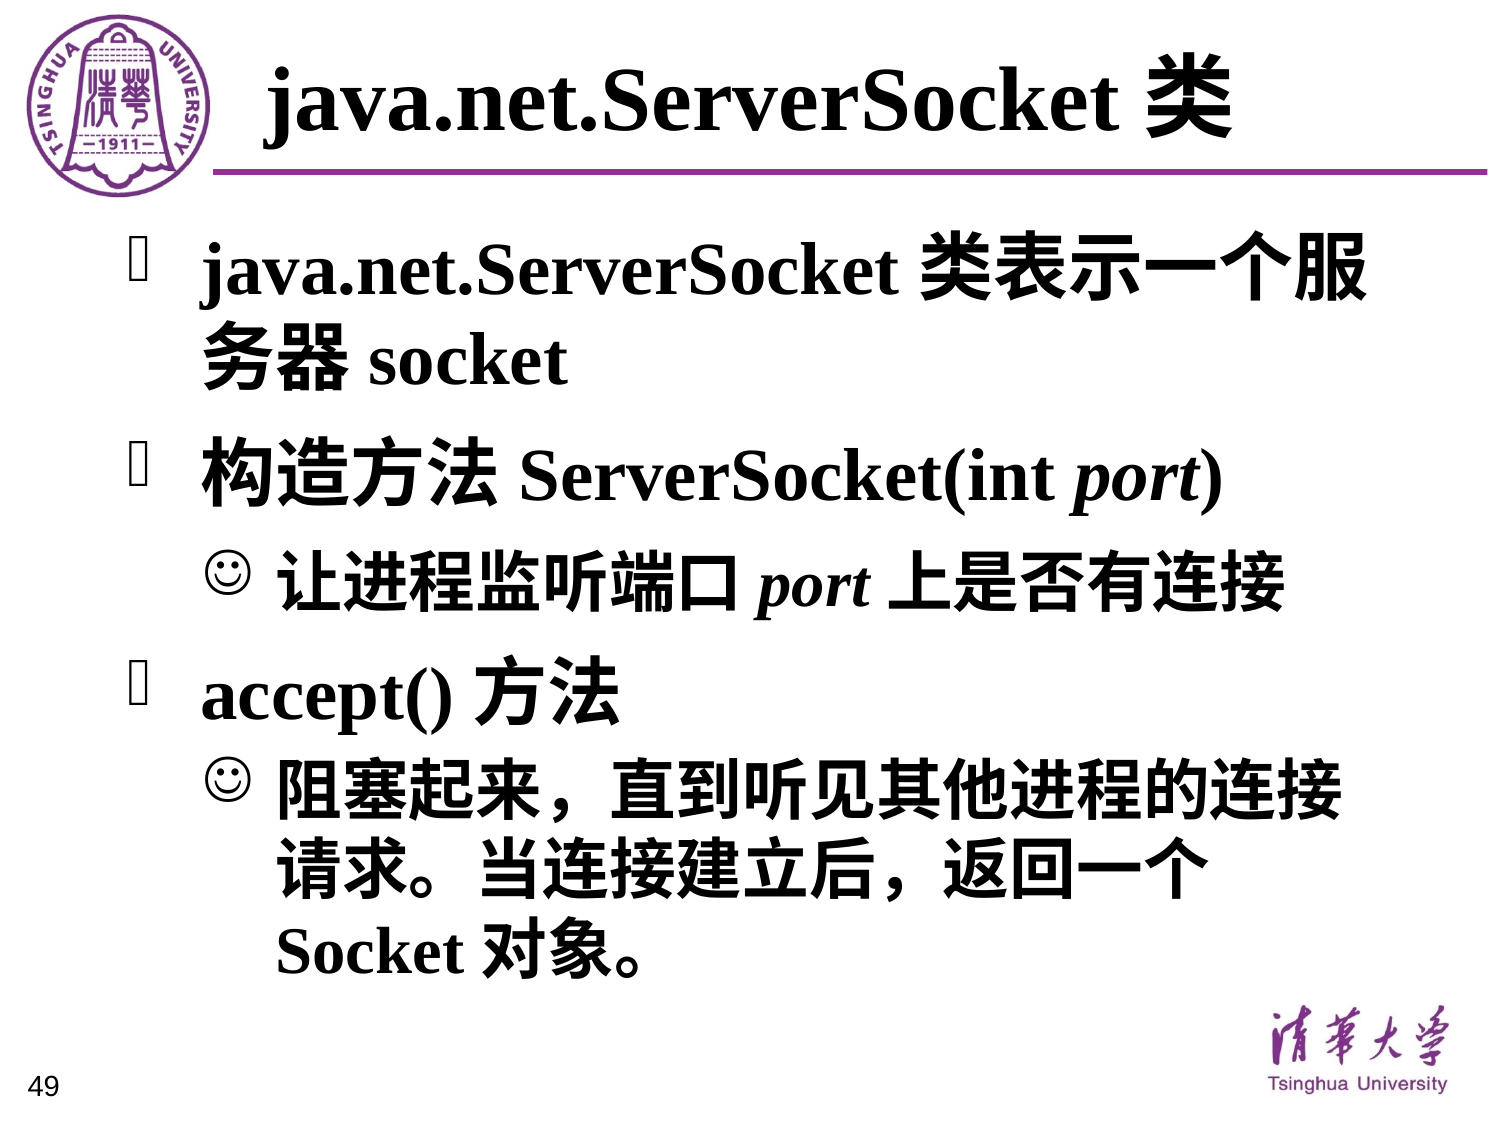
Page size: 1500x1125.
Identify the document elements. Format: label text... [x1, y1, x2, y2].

title java.net.ServerSocket类 [24, 37, 1476, 151]
footer 49 [12, 1059, 176, 1125]
picture [24, 12, 213, 37]
picture [24, 151, 213, 200]
list java.net.ServerSocket类表示一个服务器socket 构造方法ServerSocket(int port) 让进程监听端口port上是否有连接 accept()方法 阻塞起来，直到听见其他进程的连接请求。当连接建立后，返回一个Socket对象。 [112, 212, 1388, 1038]
picture [1262, 999, 1454, 1101]
